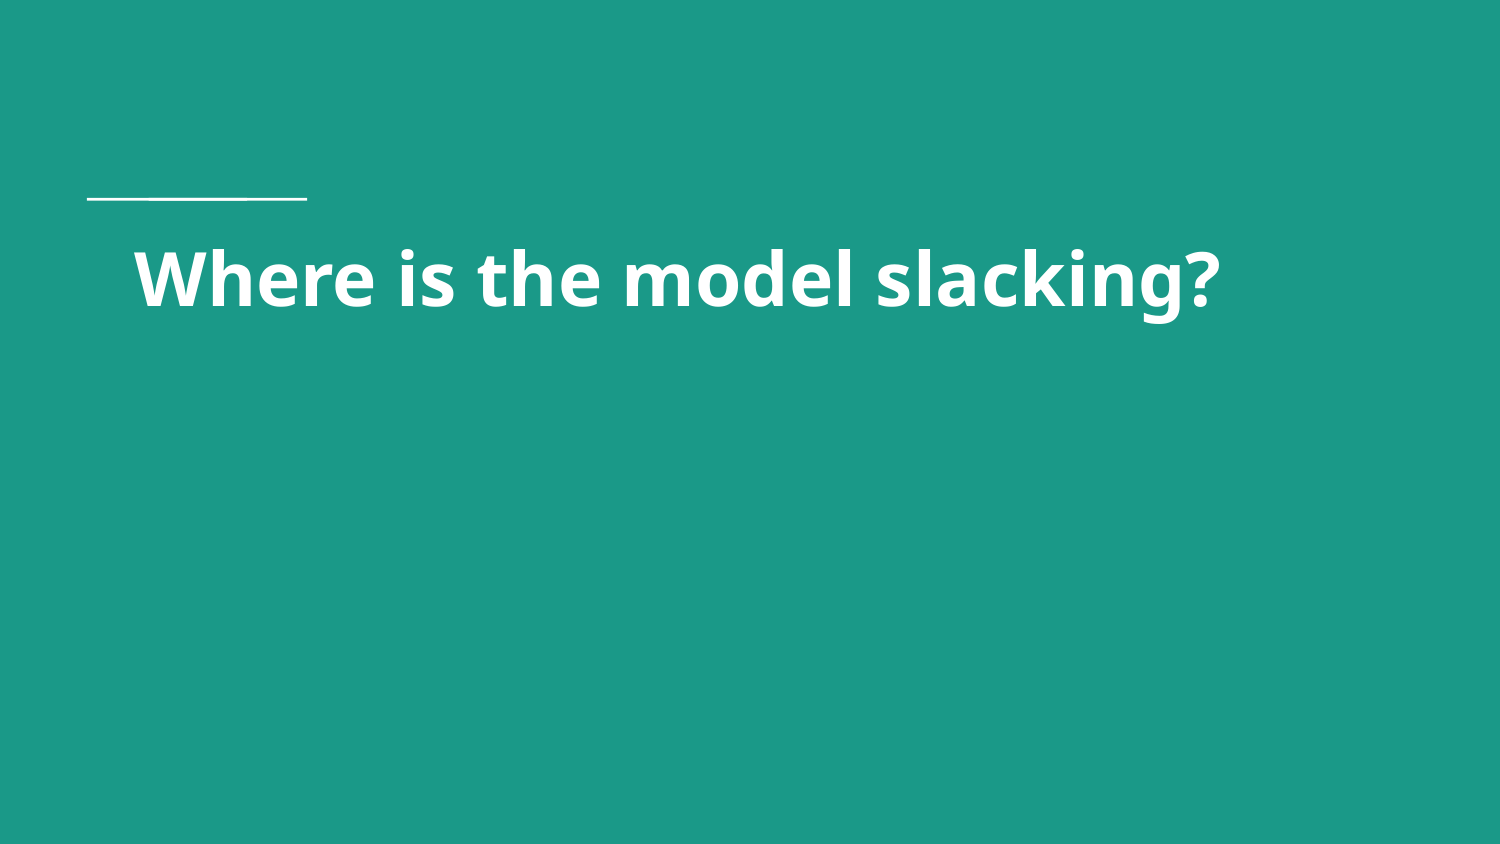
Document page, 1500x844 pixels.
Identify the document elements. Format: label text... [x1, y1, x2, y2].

title Where is the model slacking? [119, 216, 1381, 466]
